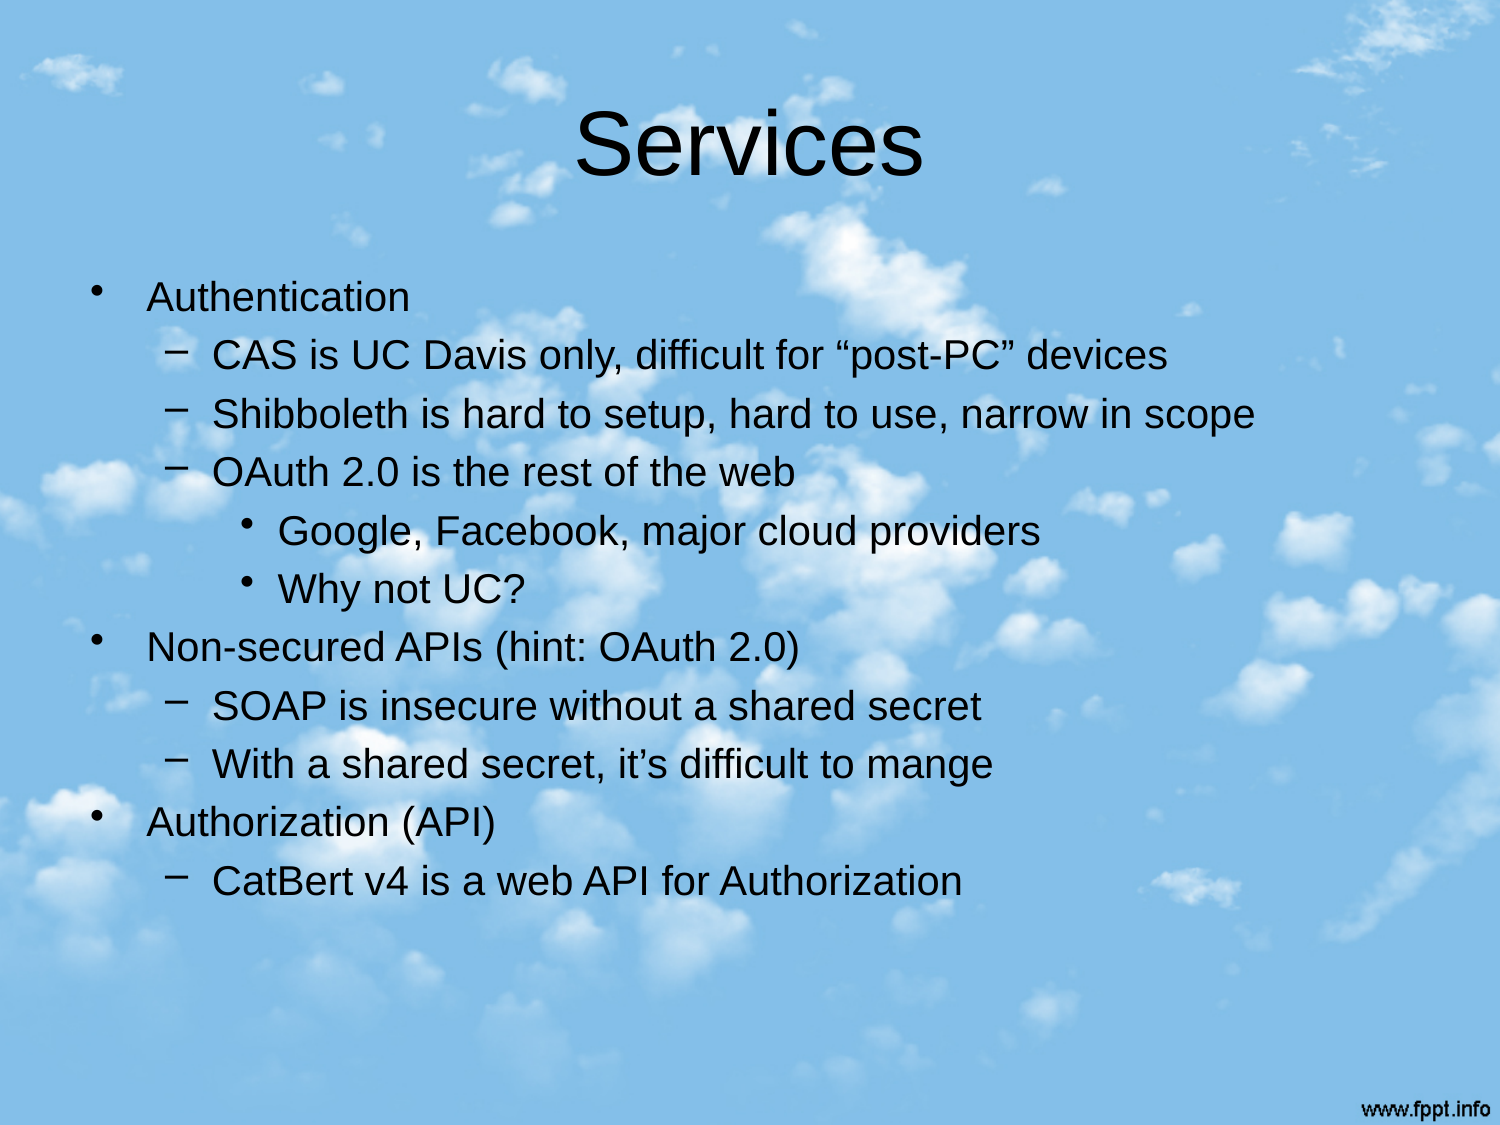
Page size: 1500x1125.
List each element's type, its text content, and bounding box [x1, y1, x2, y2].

title Services [75, 45, 1425, 233]
list Authentication CAS is UC Davis only, difficult for “post-PC” devices Shibboleth is hard to setup, hard to use, narrow in scope OAuth 2.0 is the rest of the web Google, Facebook, major cloud providers Why not UC? Non-secured APIs (hint: OAuth 2.0) SOAP is insecure without a shared secret With a shared secret, it’s difficult to mange Authorization (API) CatBert v4 is a web API for Authorization [75, 262, 1425, 1005]
picture [0, 0, 1500, 1125]
